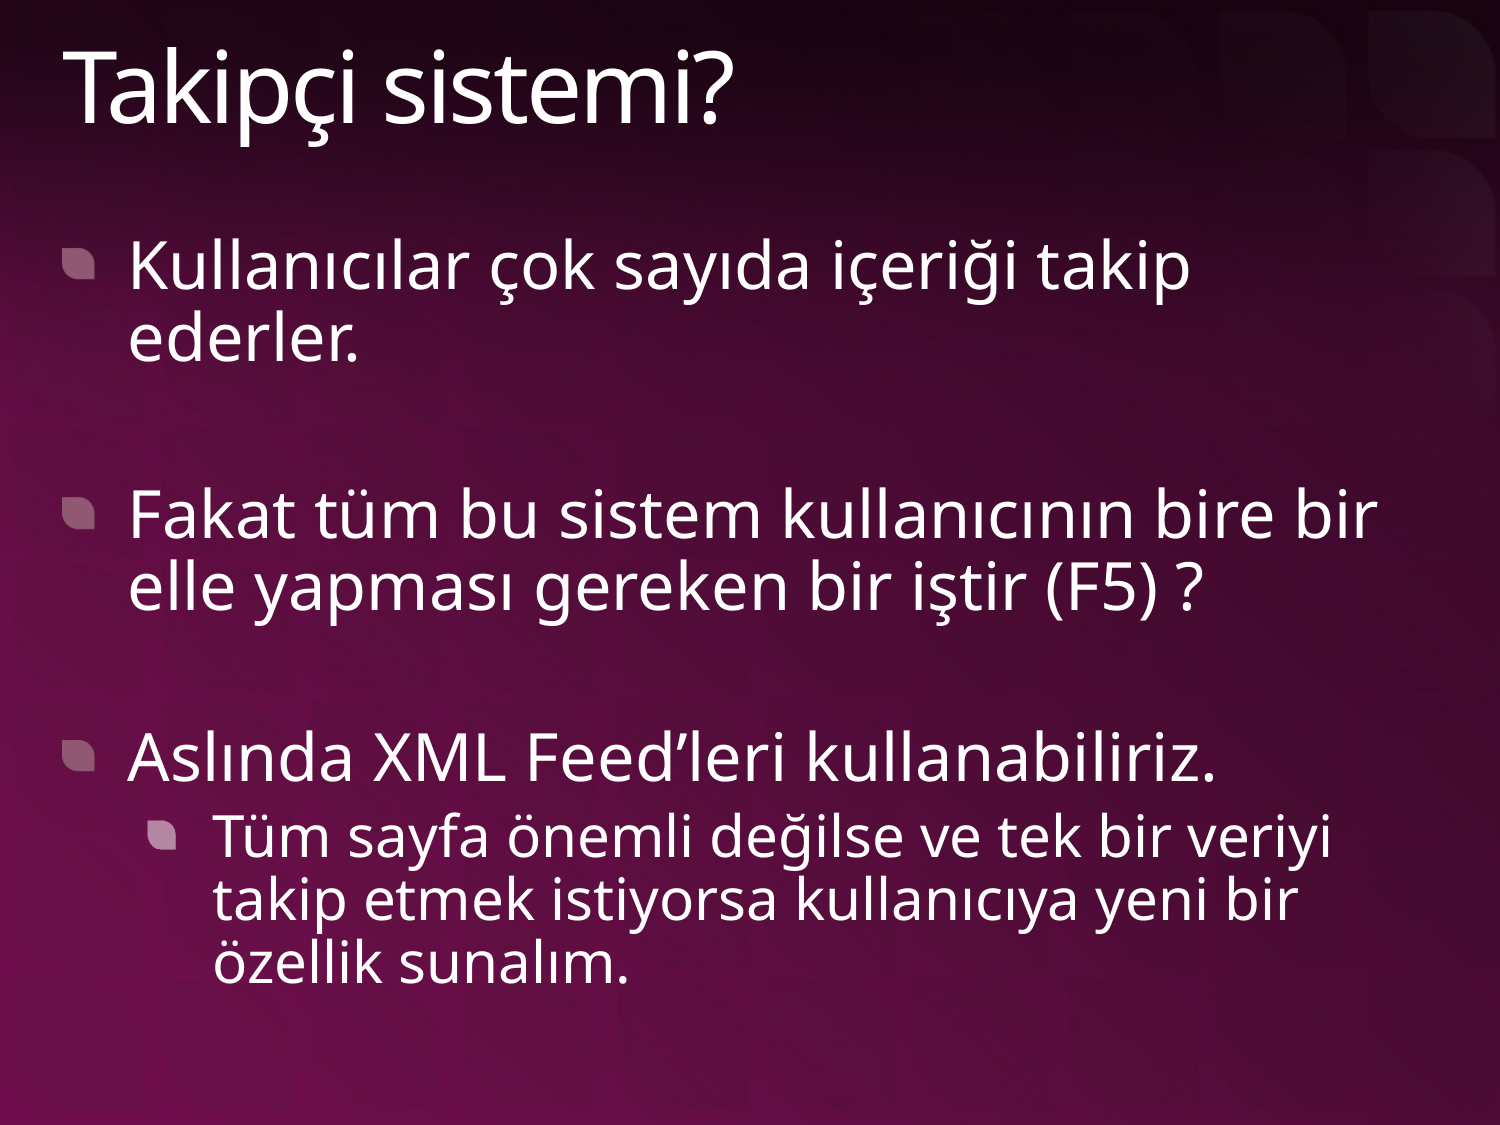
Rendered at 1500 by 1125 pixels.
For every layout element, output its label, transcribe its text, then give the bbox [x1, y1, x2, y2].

title Takipçi sistemi? [62, 37, 1437, 147]
list Kullanıcılar çok sayıda içeriği takip ederler. Fakat tüm bu sistem kullanıcının bire bir elle yapması gereken bir iştir (F5) ? Aslında XML Feed’leri kullanabiliriz. Tüm sayfa önemli değilse ve tek bir veriyi takip etmek istiyorsa kullanıcıya yeni bir özellik sunalım. [62, 231, 1438, 1004]
picture [0, 0, 1500, 1125]
